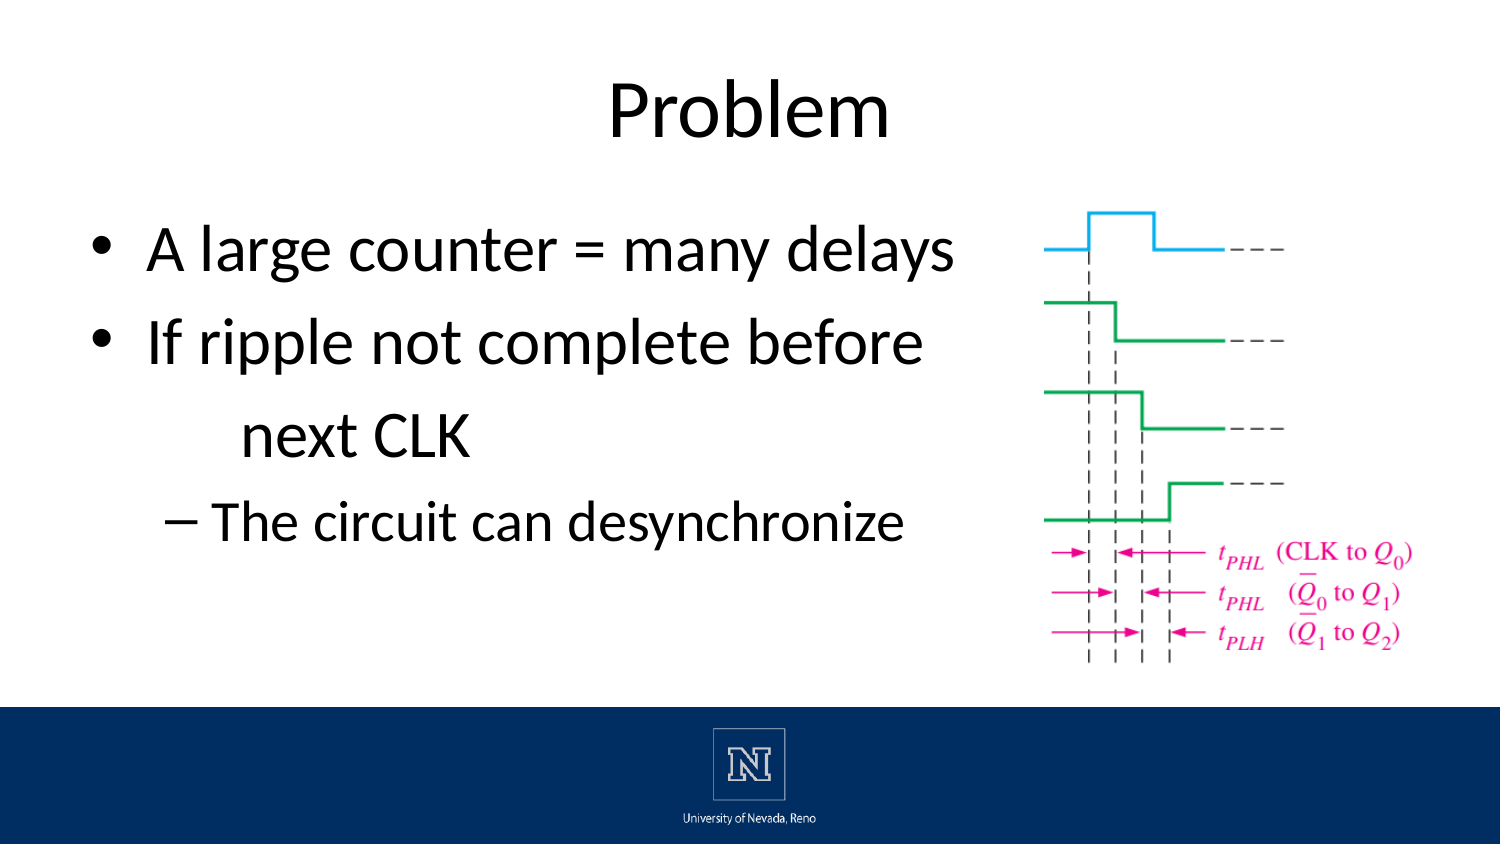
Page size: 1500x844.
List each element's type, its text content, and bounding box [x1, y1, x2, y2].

picture [1044, 189, 1418, 673]
picture [0, 707, 1500, 844]
list A large counter = many delays If ripple not complete before next CLK The circuit can desynchronize [75, 196, 1425, 754]
title Problem [75, 33, 1425, 175]
